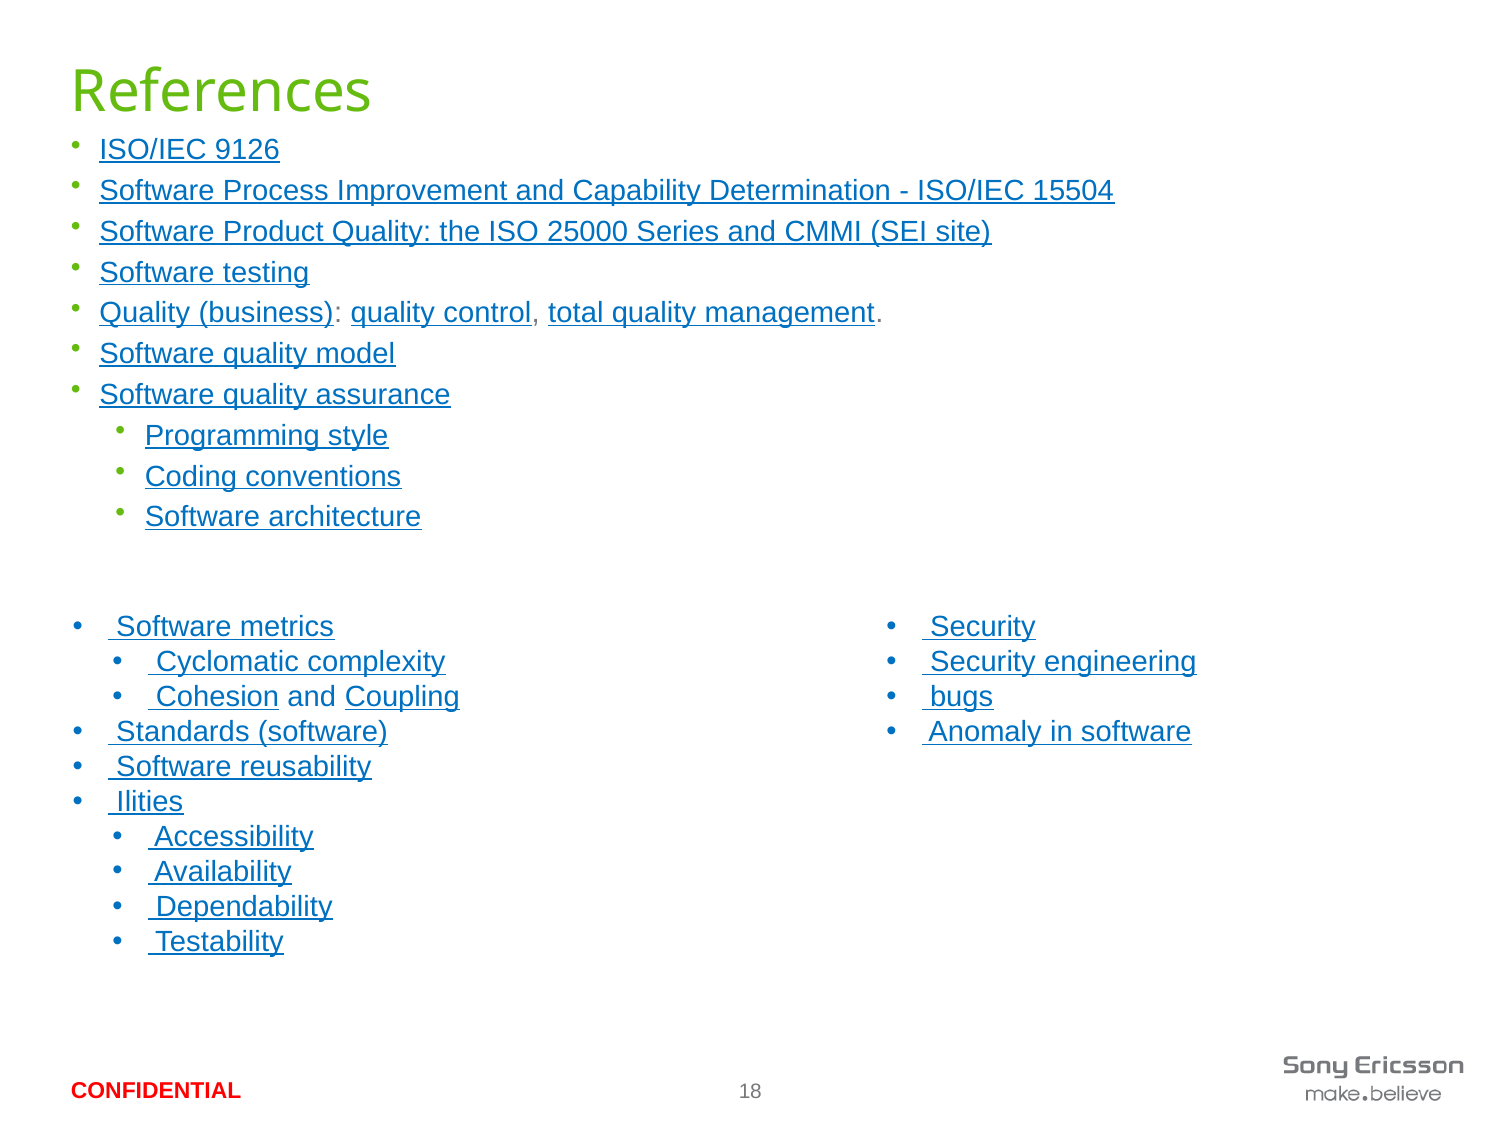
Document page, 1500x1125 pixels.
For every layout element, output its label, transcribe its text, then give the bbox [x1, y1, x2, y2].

text_box Security Security engineering bugs Anomaly in software [886, 607, 1378, 1043]
title References [70, 52, 1430, 130]
picture [1253, 1010, 1493, 1125]
text_box Software metrics Cyclomatic complexity Cohesion and Coupling Standards (software) Software reusability Ilities Accessibility Availability Dependability Testability [72, 607, 715, 1004]
list ISO/IEC 9126 Software Process Improvement and Capability Determination - ISO/IEC 15504 Software Product Quality: the ISO 25000 Series and CMMI (SEI site) Software testing Quality (business): quality control, total quality management. Software quality model Software quality assurance Programming style Coding conventions Software architecture [70, 130, 1430, 579]
